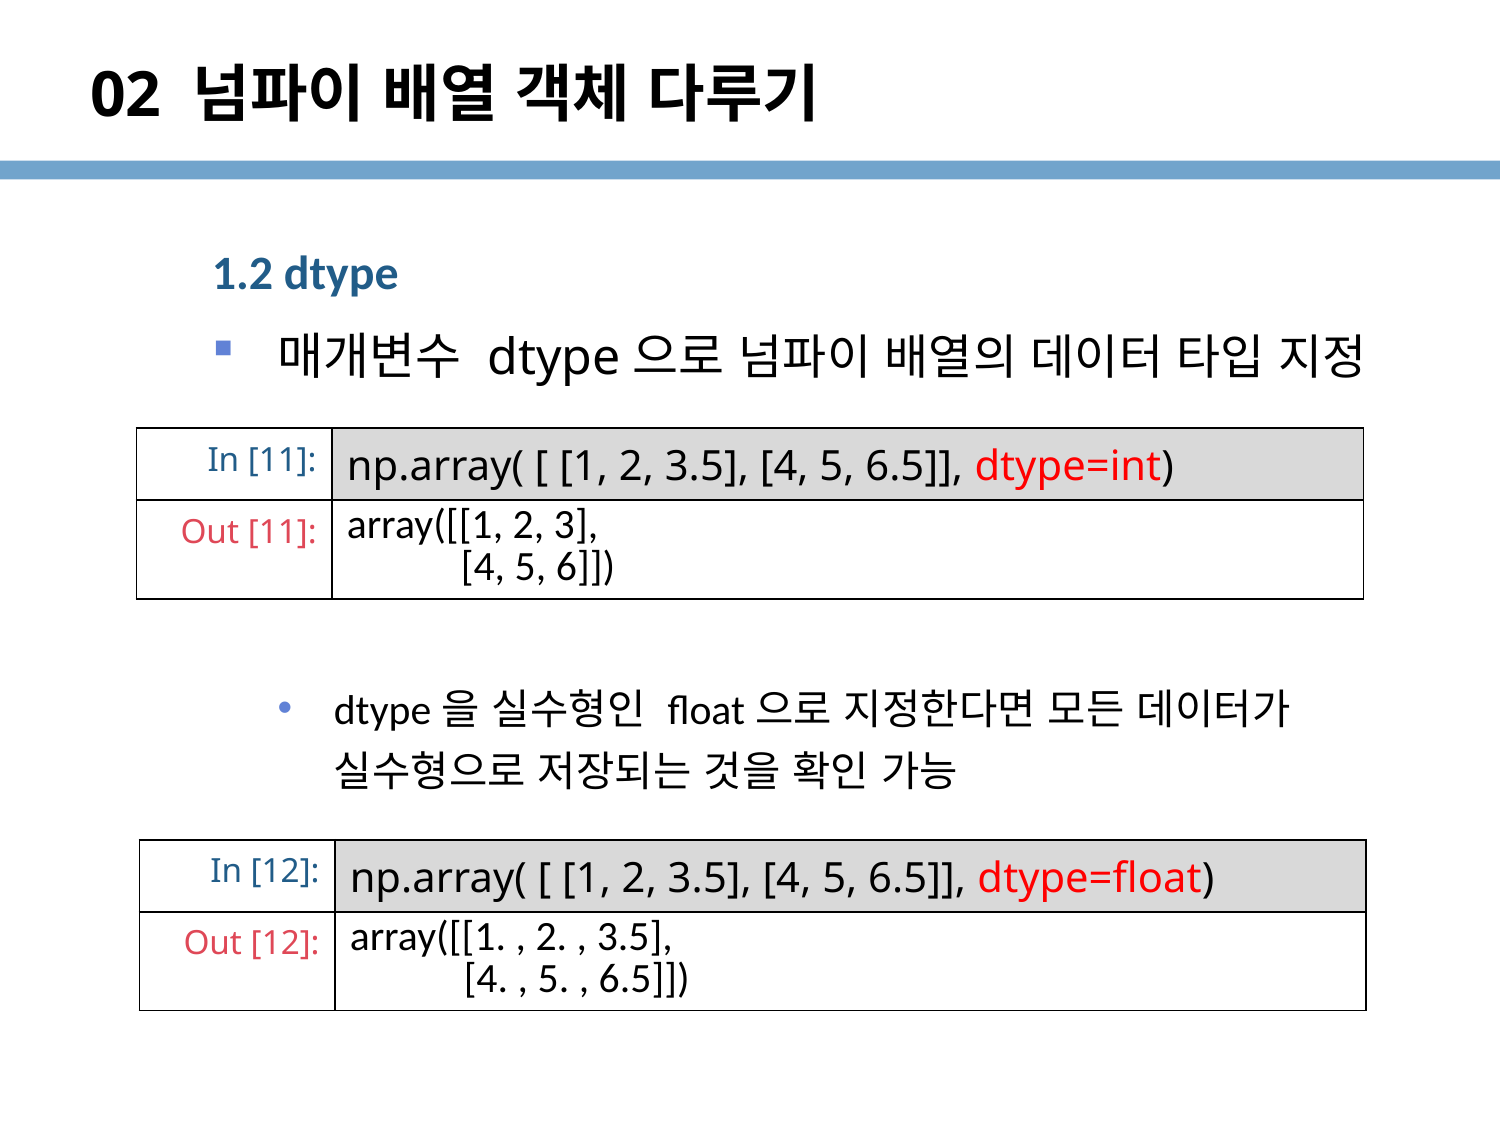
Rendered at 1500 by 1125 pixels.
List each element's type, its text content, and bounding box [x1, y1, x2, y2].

table_cell array([[1. , 2. , 3.5], [4. , 5. , 6.5]]) [336, 913, 1365, 1010]
table_header np.array( [ [1, 2, 3.5], [4, 5, 6.5]], dtype=float) [336, 841, 1365, 911]
table_cell array([[1, 2, 3], [4, 5, 6]]) [333, 501, 1363, 598]
table_header In [12]: [140, 841, 334, 911]
table_header np.array( [ [1, 2, 3.5], [4, 5, 6.5]], dtype=int) [333, 429, 1363, 499]
table_cell Out [12]: [140, 913, 334, 1010]
list 1.2 dtype 매개변수 dtype으로 넘파이 배열의 데이터 타입 지정 dtype을 실수형인 float으로 지정한다면 모든 데이터가 실수형으로 저장되는 것을 확인 가능 [75, 219, 1425, 1066]
table_header In [11]: [137, 429, 331, 499]
title 02 넘파이 배열 객체 다루기 [75, 45, 1250, 139]
table_cell Out [11]: [137, 501, 331, 598]
